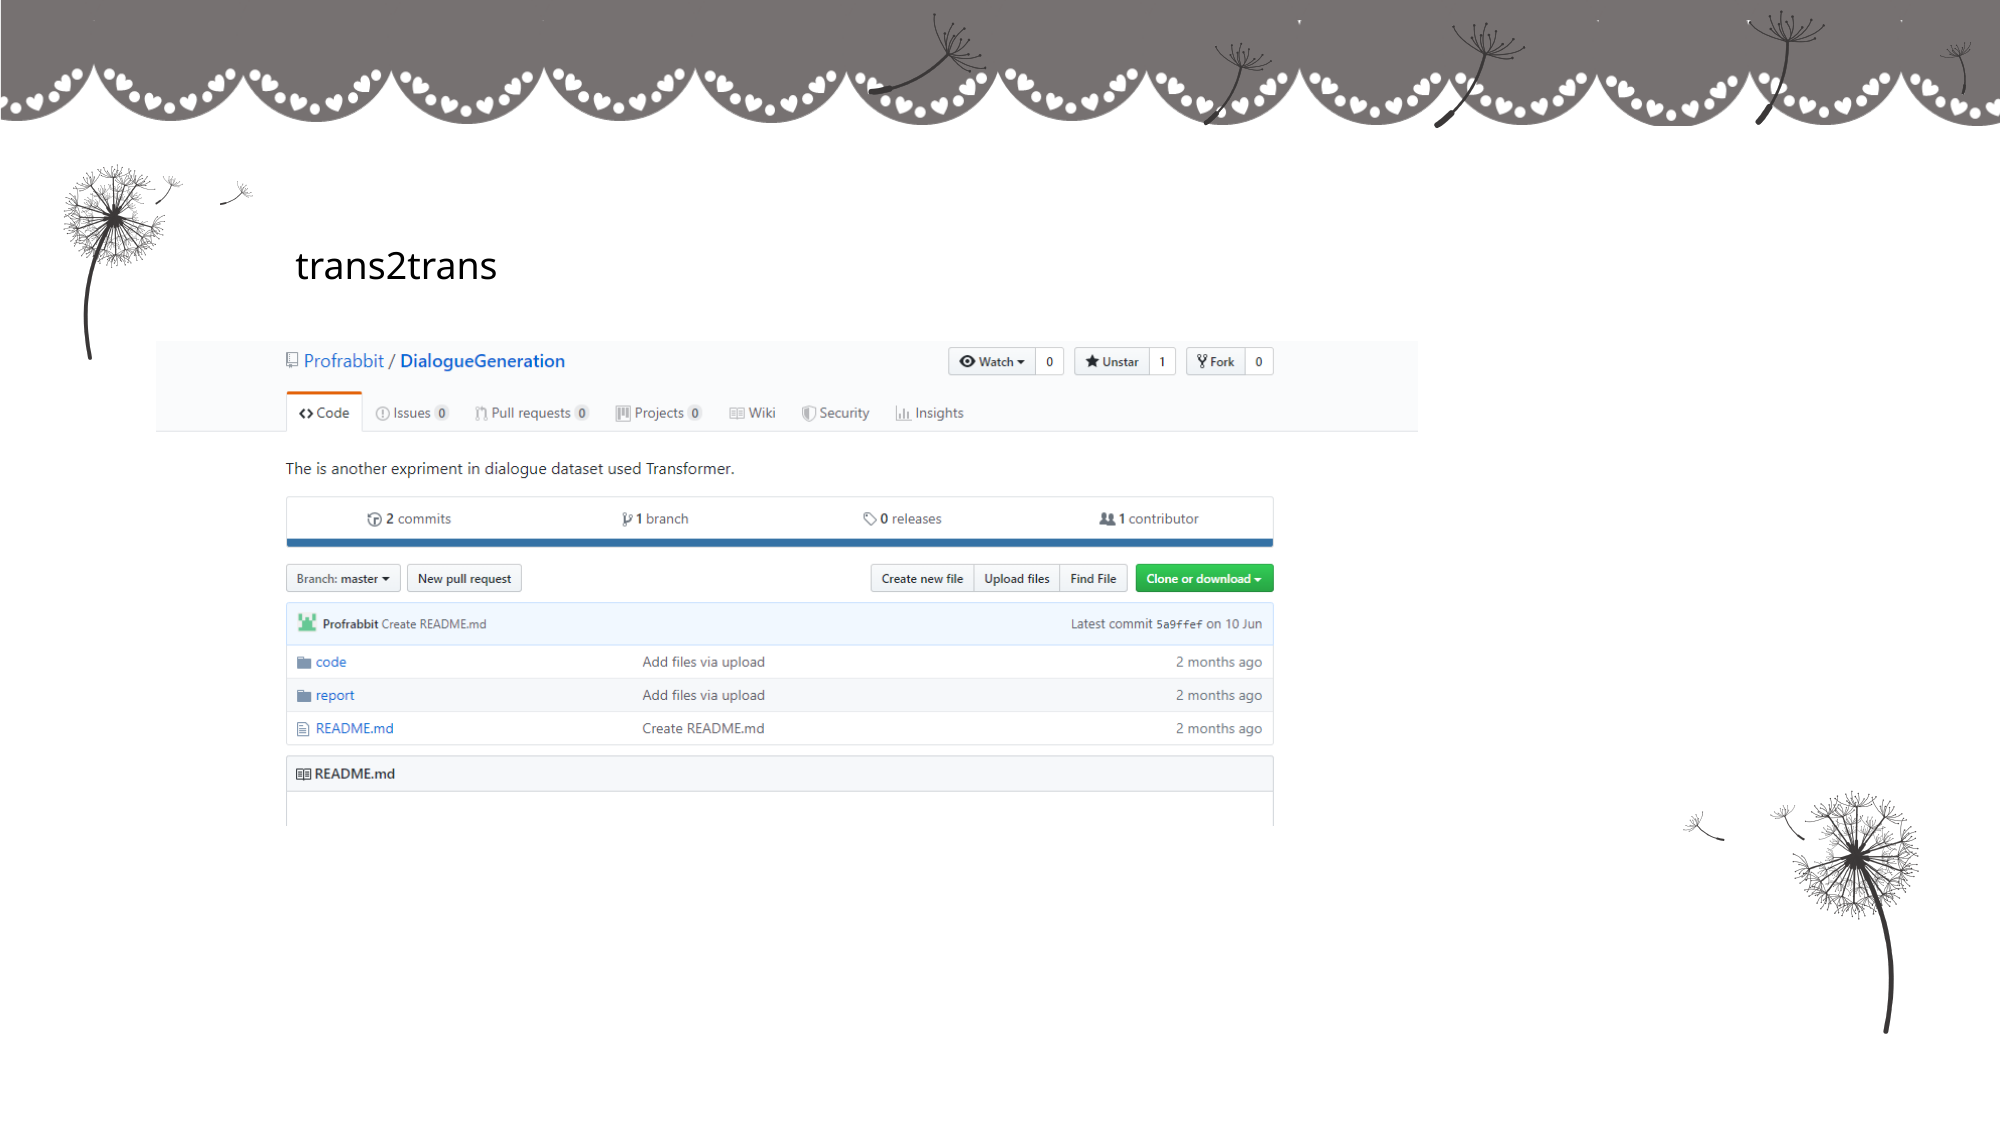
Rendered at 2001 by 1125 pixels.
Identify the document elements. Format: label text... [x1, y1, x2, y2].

picture [59, 164, 1418, 826]
picture [1683, 790, 1924, 1034]
picture [0, 0, 2000, 128]
text_box trans2trans [280, 235, 513, 295]
